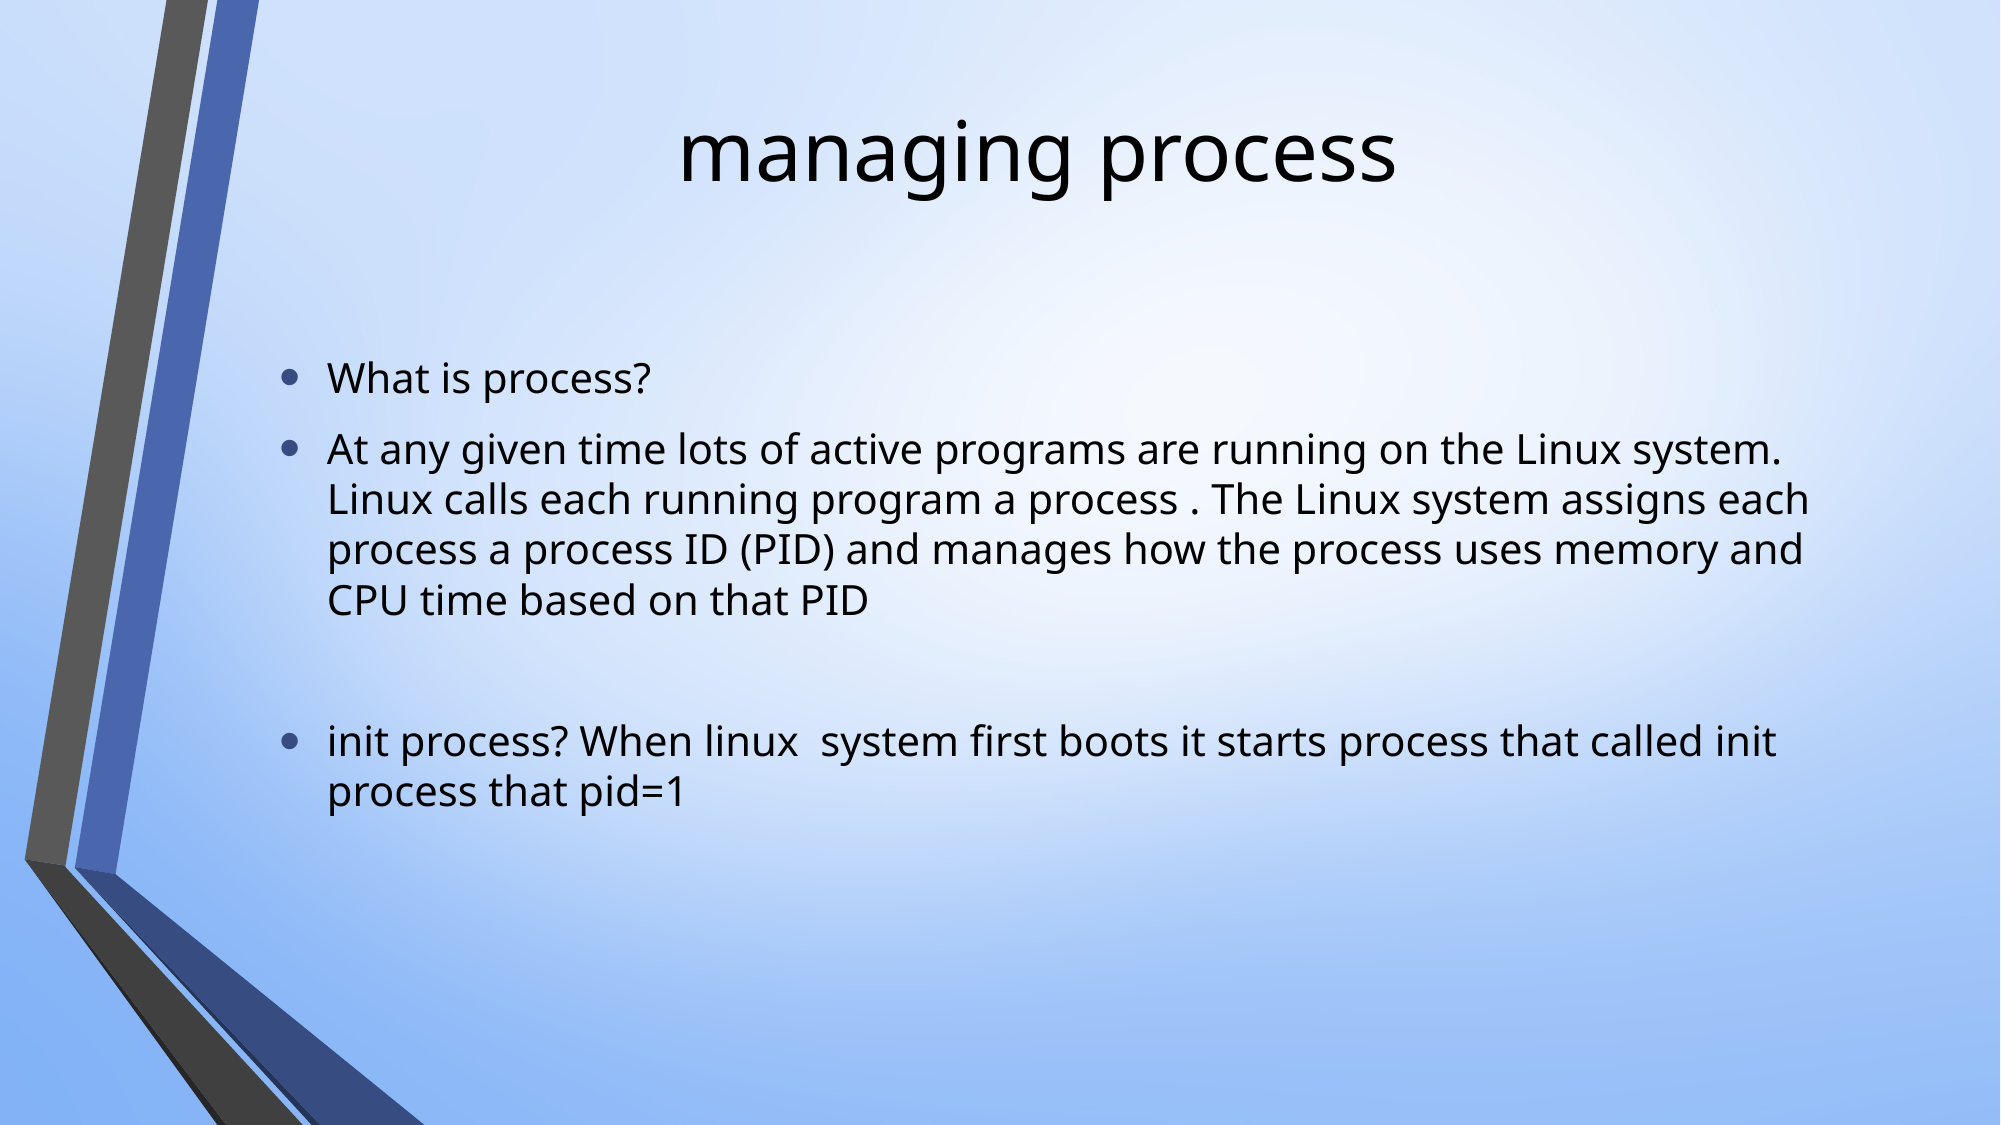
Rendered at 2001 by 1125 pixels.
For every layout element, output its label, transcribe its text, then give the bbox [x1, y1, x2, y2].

title managing process [300, 42, 1669, 253]
list What is process? At any given time lots of active programs are running on the Linux system. Linux calls each running program a process . The Linux system assigns each process a process ID (PID) and manages how the process uses memory and CPU time based on that PID init process? When linux system first boots it starts process that called init process that pid=1 [264, 275, 1909, 892]
